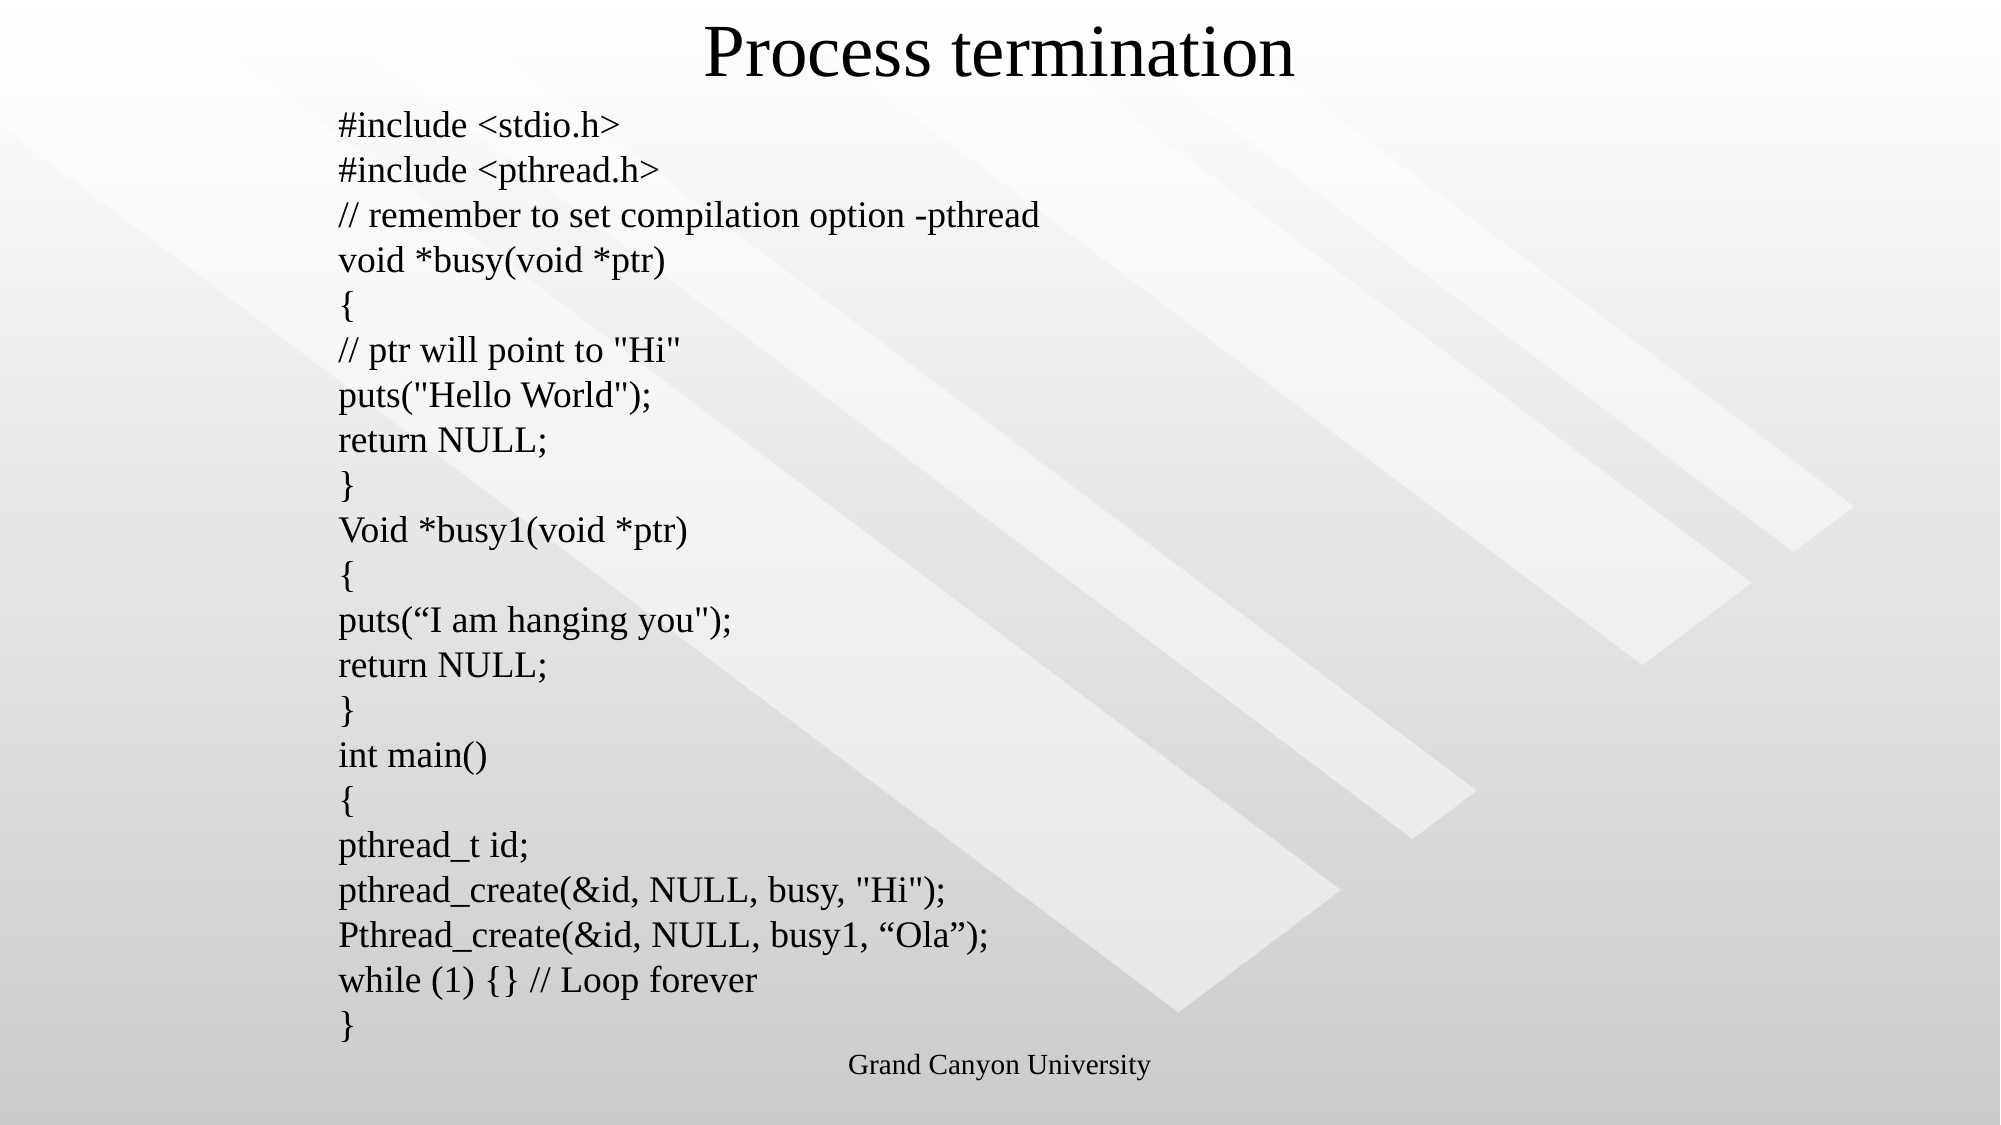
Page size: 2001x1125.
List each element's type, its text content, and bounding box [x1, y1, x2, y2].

list #include <stdio.h> #include <pthread.h> // remember to set compilation option -pthread void *busy(void *ptr) { // ptr will point to "Hi" puts("Hello World"); return NULL; } Void *busy1(void *ptr) { puts(“I am hanging you"); return NULL; } int main() { pthread_t id; pthread_create(&id, NULL, busy, "Hi"); Pthread_create(&id, NULL, busy1, “Ola”); while (1) {} // Loop forever } [323, 92, 1850, 1054]
footer Grand Canyon University [683, 1025, 1317, 1100]
title Process termination [150, 0, 1850, 93]
